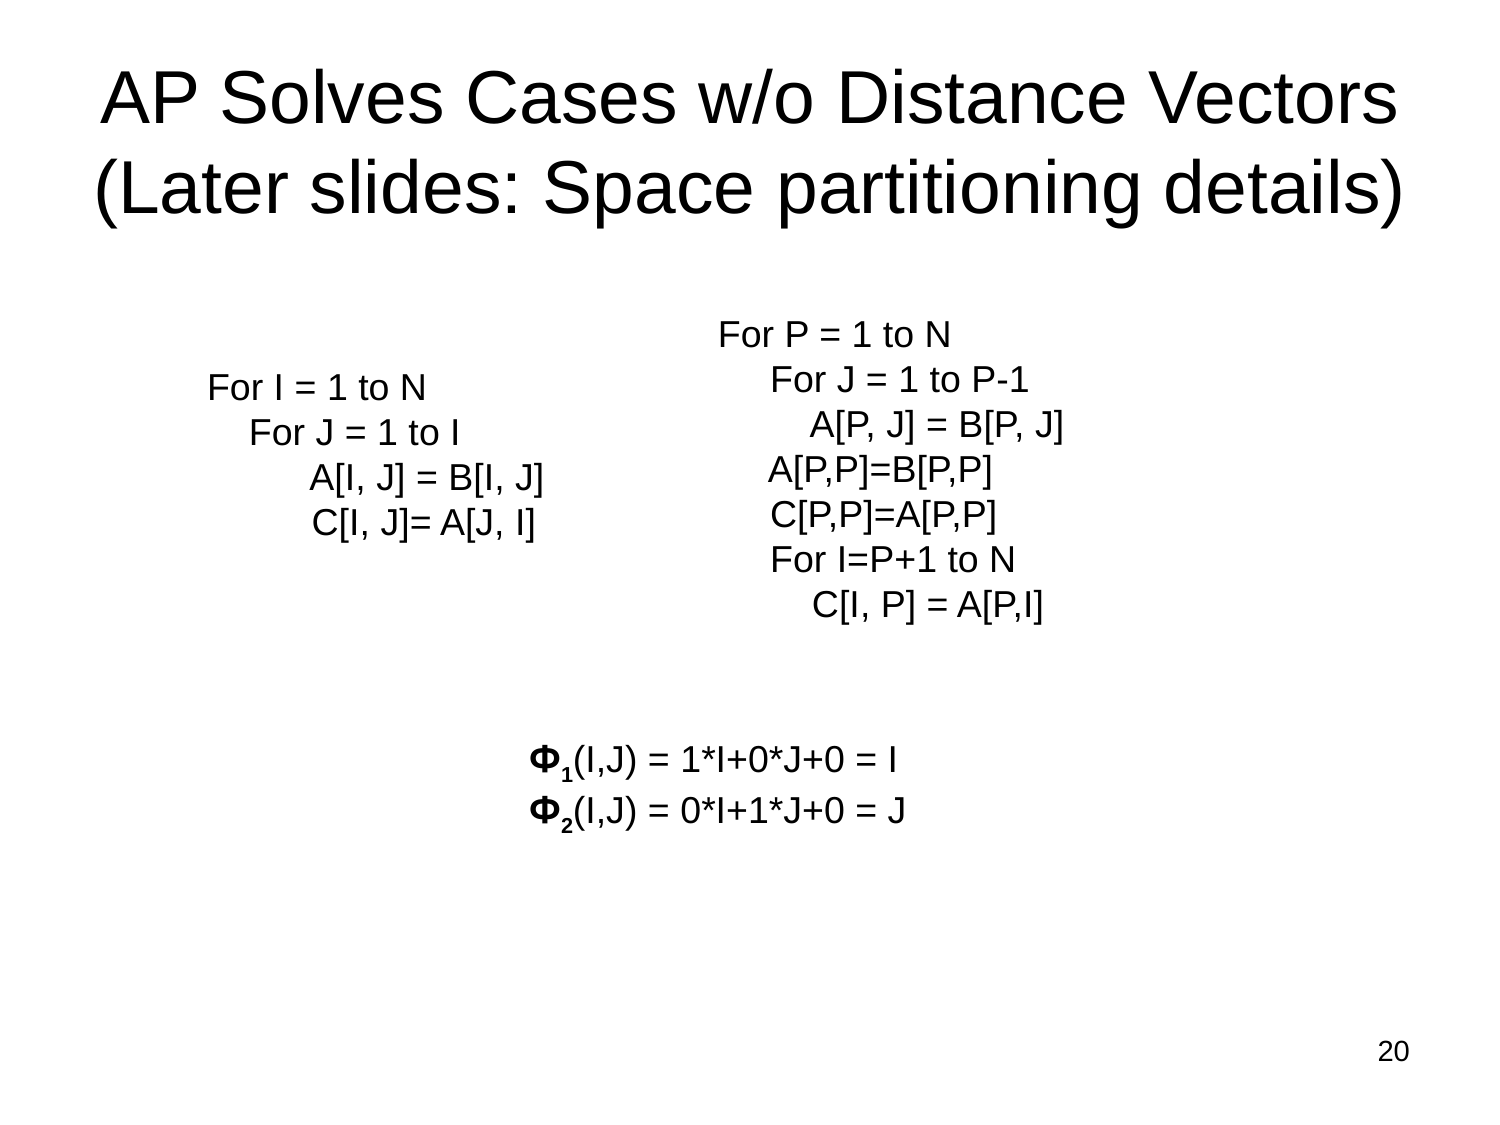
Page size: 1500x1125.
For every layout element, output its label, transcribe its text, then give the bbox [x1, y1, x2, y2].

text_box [191, 302, 1223, 634]
text_box Φ1(I,J) = 1*I+0*J+0 = I Φ2(I,J) = 0*I+1*J+0 = J [513, 727, 939, 846]
slide_number ‹#› [1074, 1024, 1425, 1103]
title AP Solves Cases w/o Distance Vectors (Later slides: Space partitioning details) [75, 45, 1425, 233]
